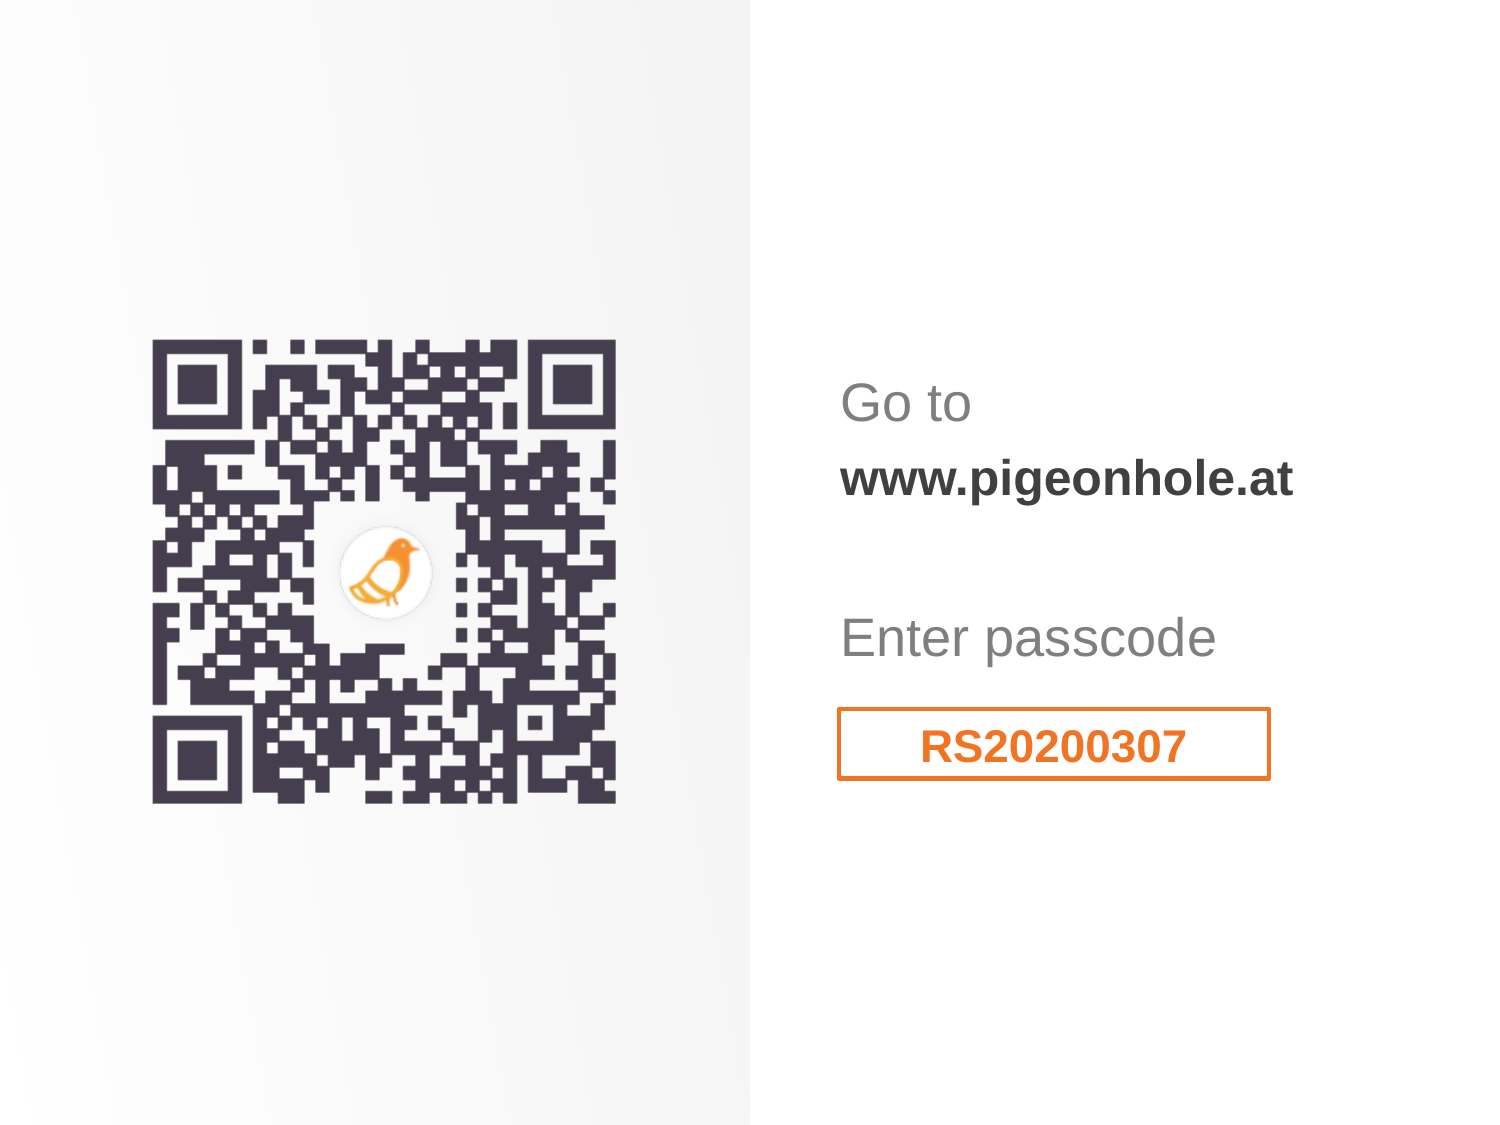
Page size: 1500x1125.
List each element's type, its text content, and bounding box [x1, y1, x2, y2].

text_box Go to [824, 359, 1138, 440]
text_box www.pigeonhole.at [825, 437, 1450, 513]
text_box Enter passcode [825, 595, 1450, 676]
text_box RS20200307 [838, 708, 1269, 779]
text_box [0, 0, 750, 1125]
picture [149, 337, 619, 807]
